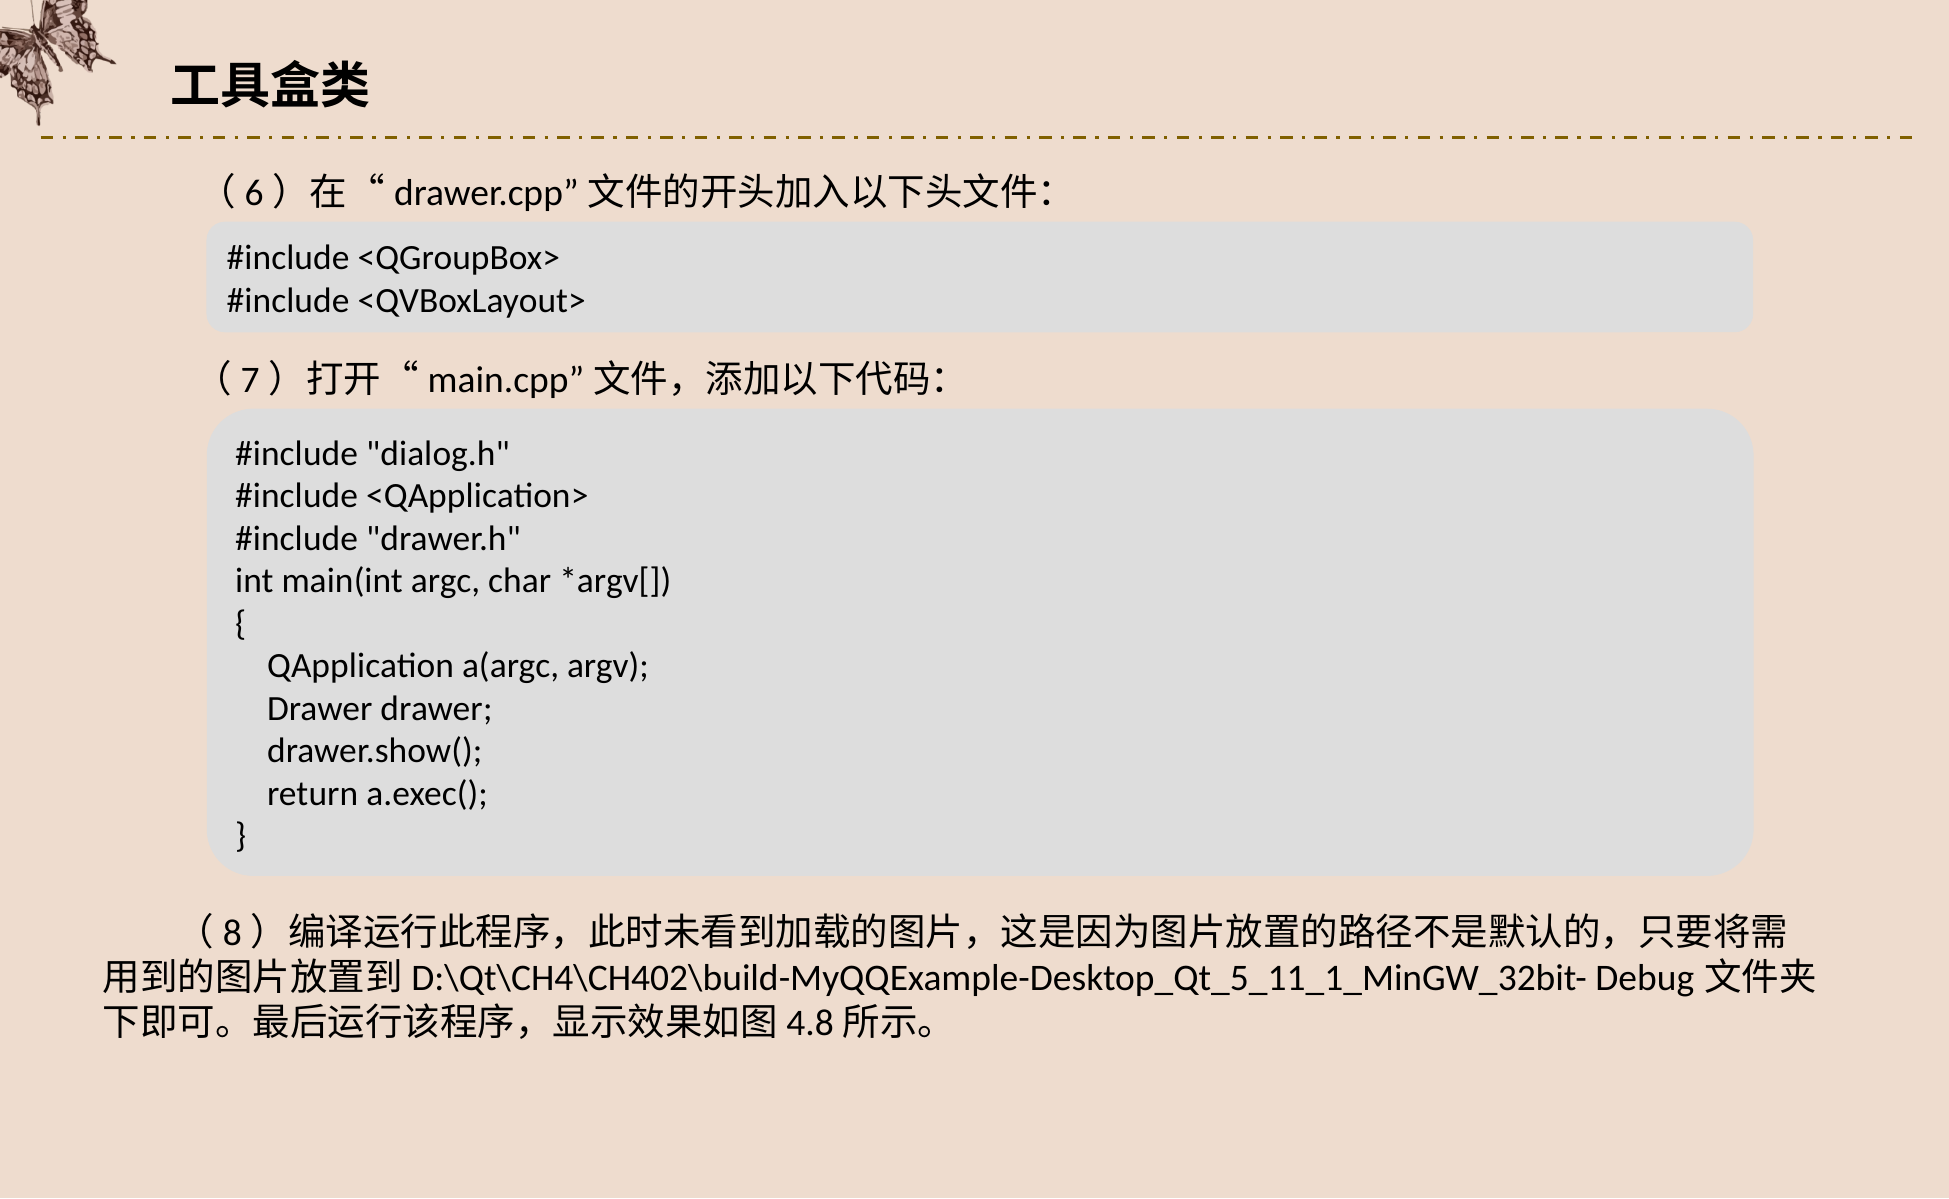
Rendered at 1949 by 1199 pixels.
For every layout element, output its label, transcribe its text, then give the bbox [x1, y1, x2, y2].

text_box （6）在“drawer.cpp”文件的开头加入以下头文件： [183, 161, 1090, 221]
text_box #include "dialog.h" #include <QApplication> #include "drawer.h" int main(int argc, char *argv[]) { QApplication a(argc, argv); Drawer drawer; drawer.show(); return a.exec(); } [206, 408, 1754, 876]
text_box （7）打开“main.cpp”文件，添加以下代码： [179, 348, 984, 408]
text_box #include <QGroupBox> #include <QVBoxLayout> [206, 221, 1754, 333]
text_box 工具盒类 [155, 46, 852, 121]
text_box （8）编译运行此程序，此时未看到加载的图片，这是因为图片放置的路径不是默认的，只要将需用到的图片放置到D:\Qt\CH4\CH402\build-MyQQExample-Desktop_Qt_5_11_1_MinGW_32bit- Debug文件夹下即可。最后运行该程序，显示效果如图4.8所示。 [87, 900, 1835, 1050]
picture [0, 0, 142, 138]
